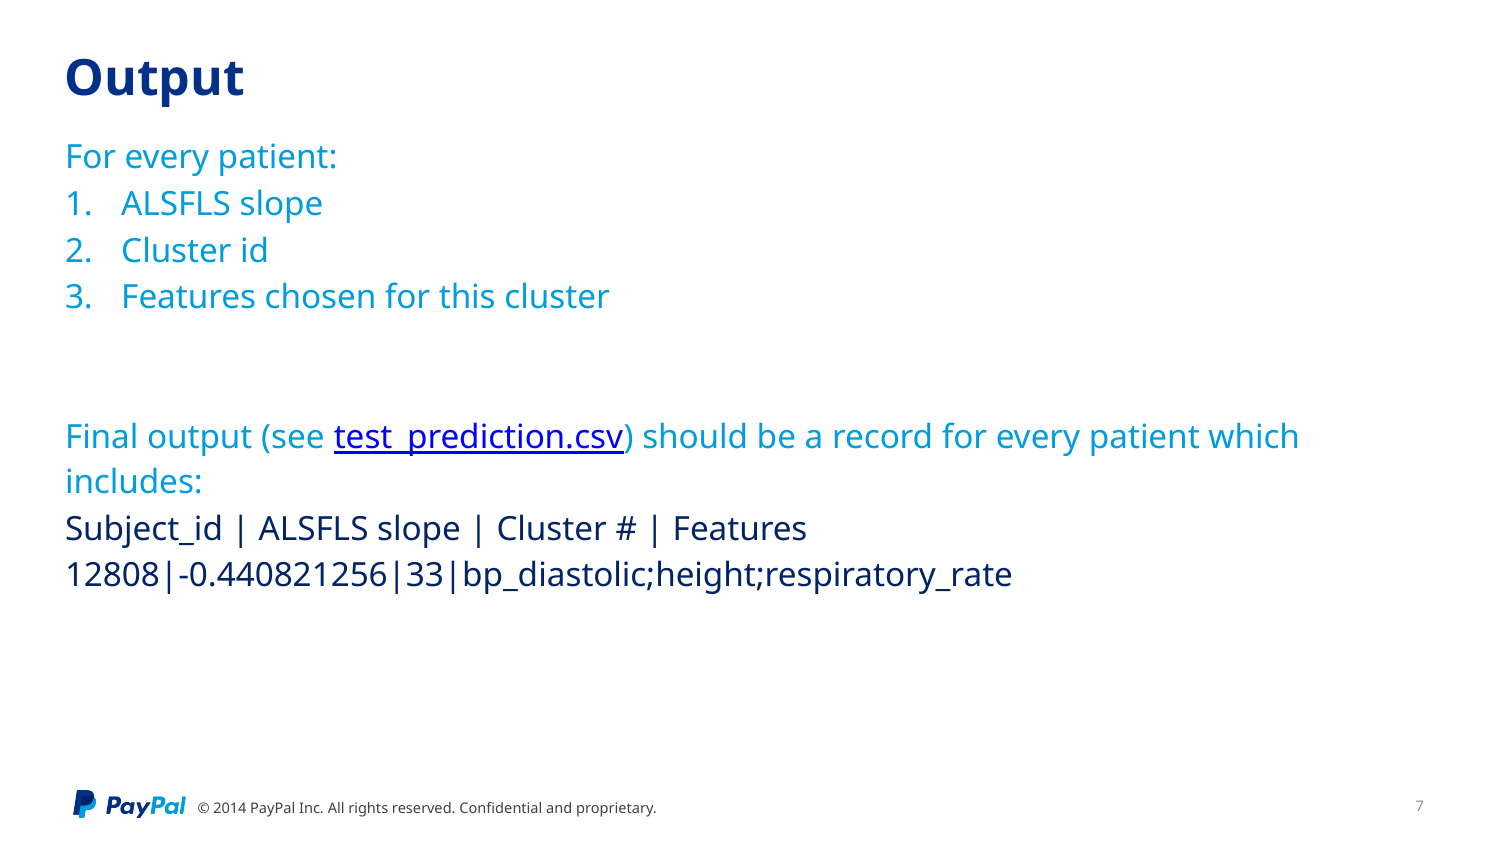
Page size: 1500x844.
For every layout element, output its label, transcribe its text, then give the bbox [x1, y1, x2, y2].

list For every patient: ALSFLS slope Cluster id Features chosen for this cluster Final output (see test_prediction.csv) should be a record for every patient which includes: Subject_id | ALSFLS slope | Cluster # | Features 12808|-0.440821256|33|bp_diastolic;height;respiratory_rate [50, 128, 1400, 191]
picture [73, 790, 186, 818]
slide_number 7 [1383, 784, 1439, 830]
title Output [50, 38, 1400, 97]
